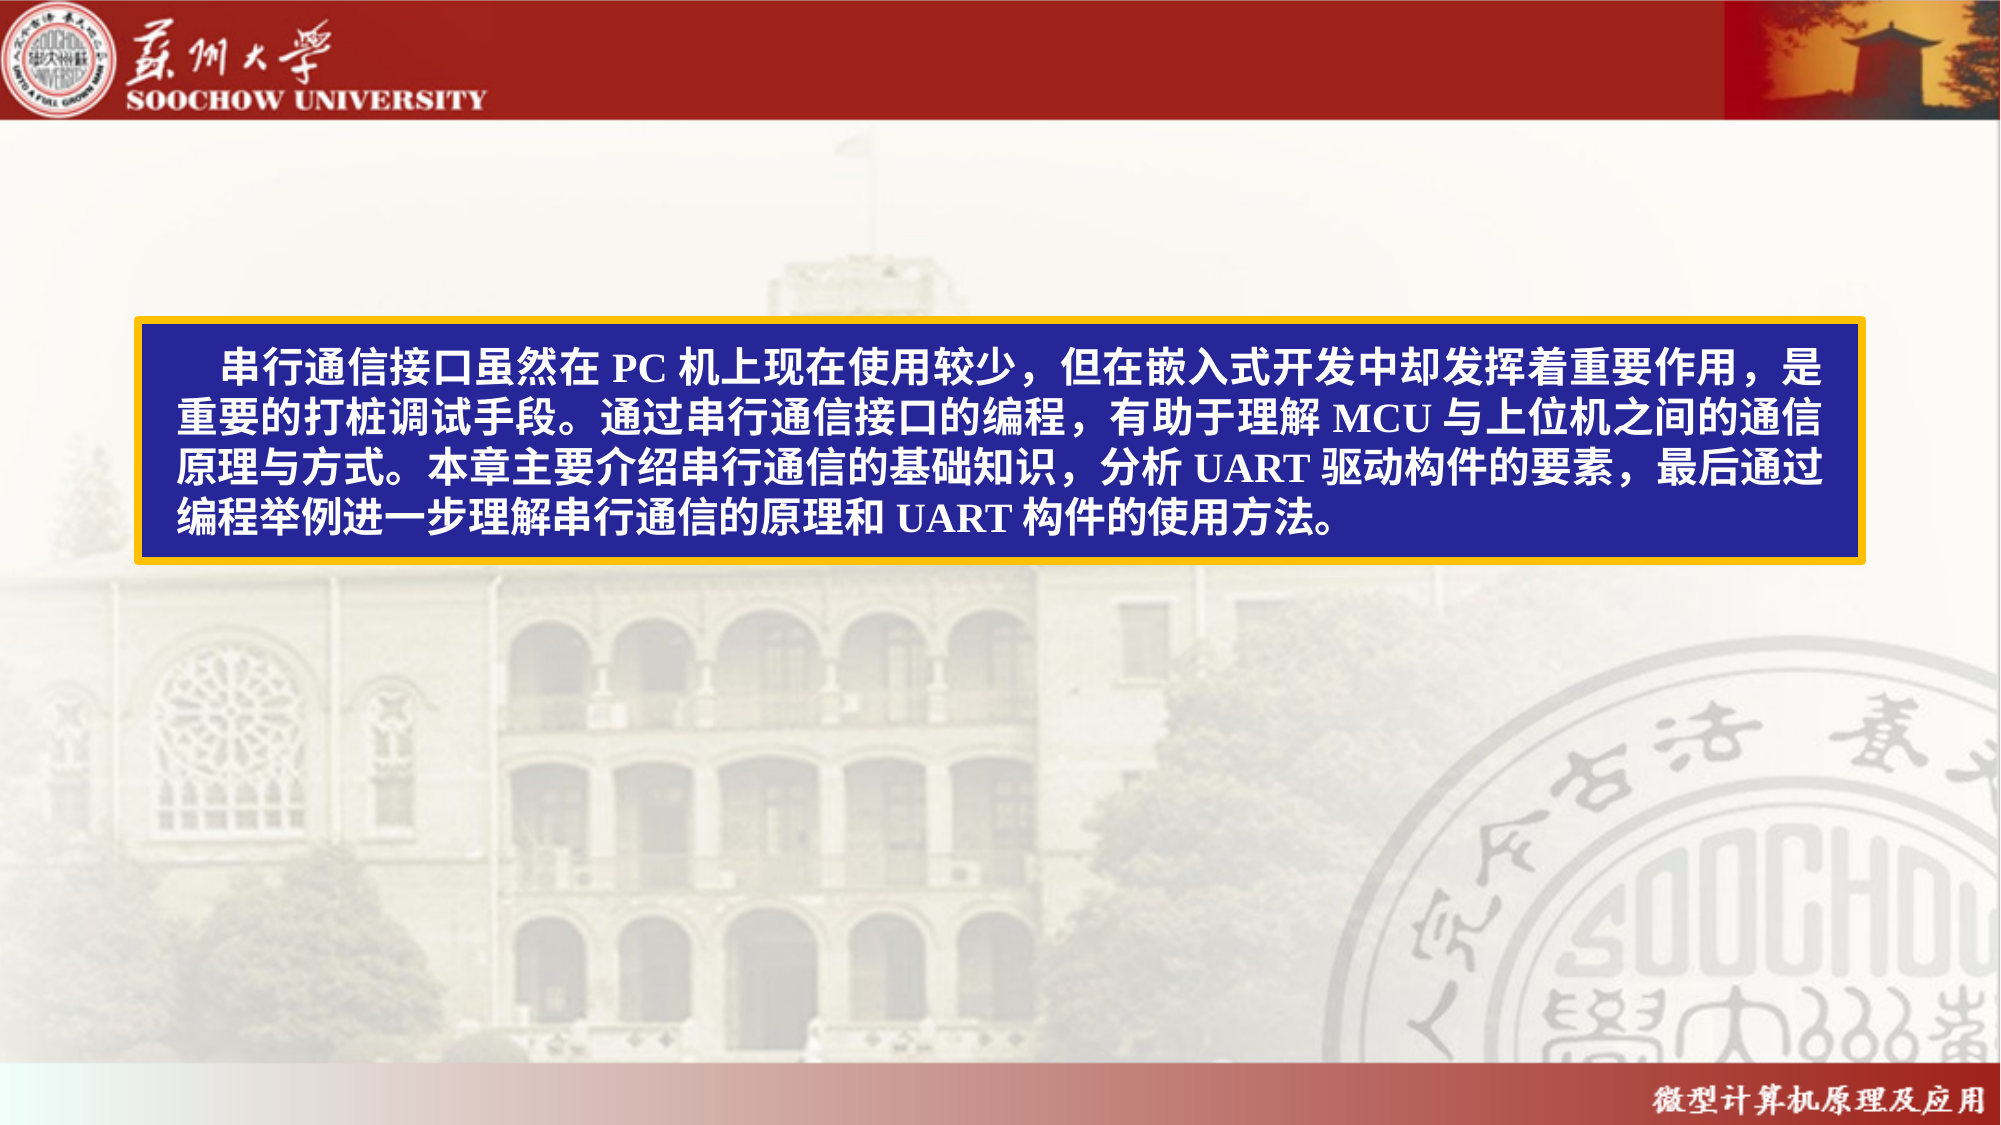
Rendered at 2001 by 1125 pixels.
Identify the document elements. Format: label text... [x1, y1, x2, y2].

picture [0, 0, 2001, 1125]
text_box 串行通信接口虽然在PC机上现在使用较少，但在嵌入式开发中却发挥着重要作用，是重要的打桩调试手段。通过串行通信接口的编程，有助于理解MCU与上位机之间的通信原理与方式。本章主要介绍串行通信的基础知识，分析UART驱动构件的要素，最后通过编程举例进一步理解串行通信的原理和UART构件的使用方法。 [137, 319, 1863, 562]
